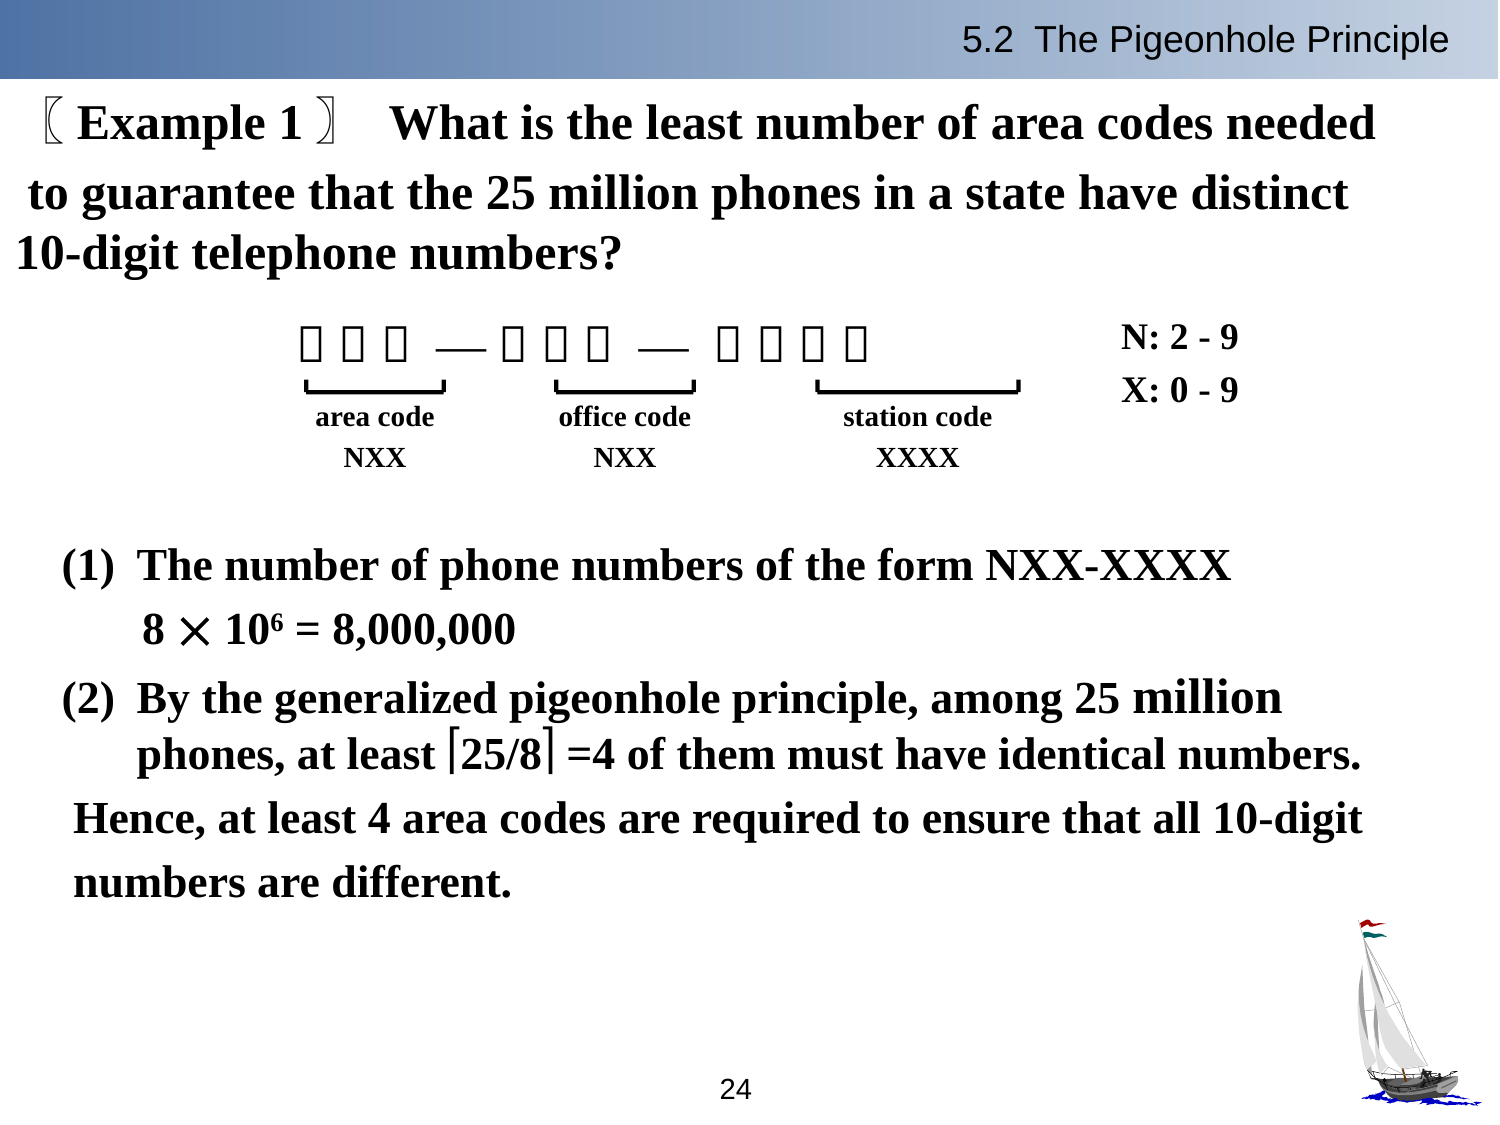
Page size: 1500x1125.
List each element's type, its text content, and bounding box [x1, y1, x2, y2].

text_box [543, 379, 707, 482]
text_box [293, 379, 457, 482]
text_box    —    —     [281, 304, 1106, 380]
text_box 〖Example 1〗 What is the least number of area codes needed to guarantee that the 25 million phones in a state have distinct 10-digit telephone numbers? [0, 82, 1430, 287]
text_box The number of phone numbers of the form NXX-XXXX 8  106 = 8,000,000 By the generalized pigeonhole principle, among 25 million phones, at least 25/8 =4 of them must have identical numbers. Hence, at least 4 area codes are required to ensure that all 10-digit numbers are different. [46, 527, 1383, 915]
slide_number 24 [666, 1049, 768, 1125]
picture [0, 0, 1500, 79]
text_box N: 2 - 9 X: 0 - 9 [1106, 304, 1394, 417]
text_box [798, 379, 1037, 482]
text_box 5.2 The Pigeonhole Principle [900, 7, 1475, 67]
